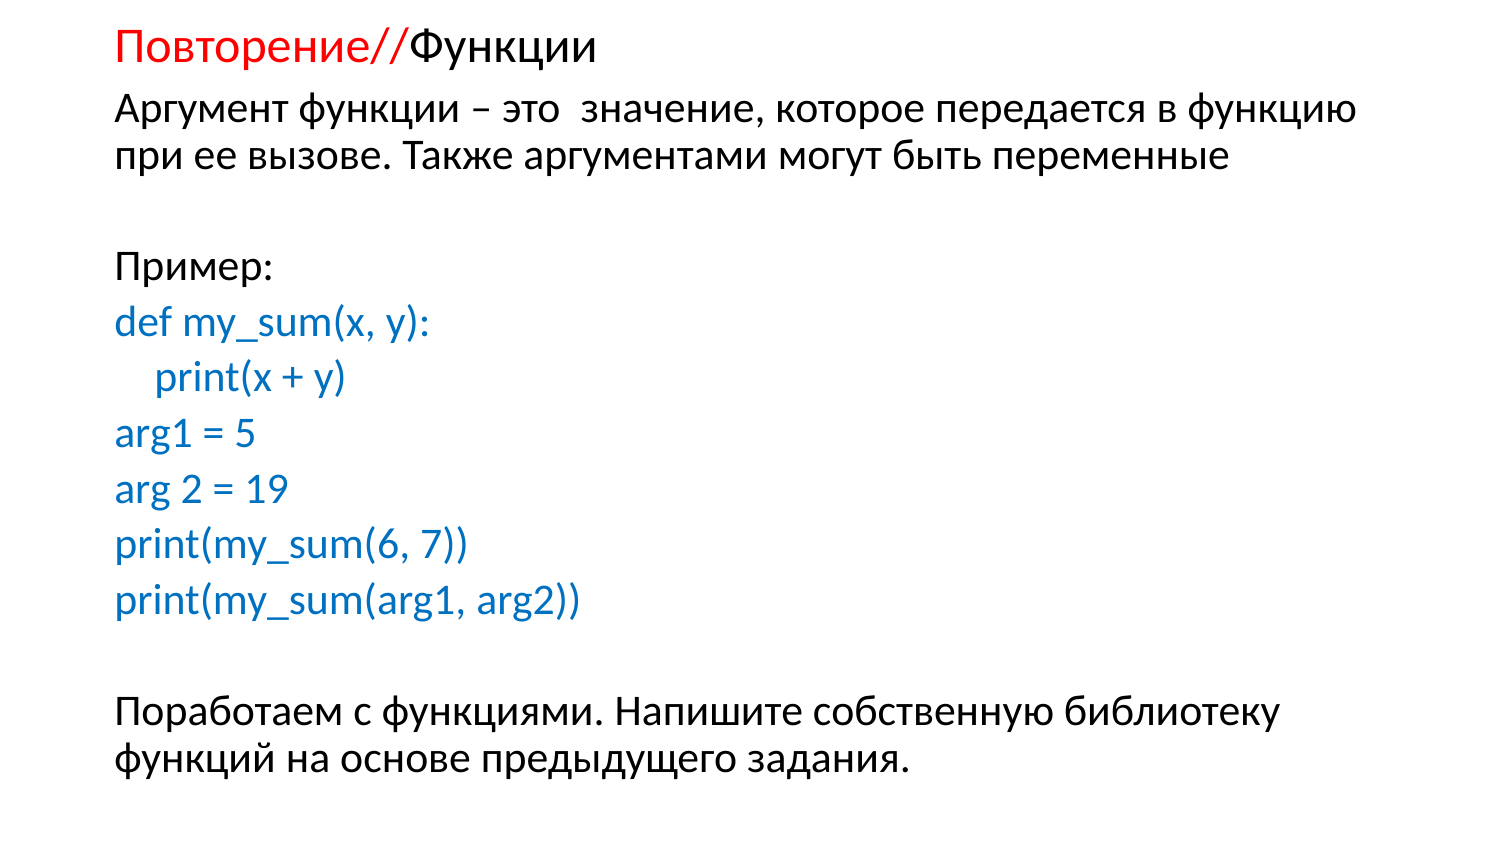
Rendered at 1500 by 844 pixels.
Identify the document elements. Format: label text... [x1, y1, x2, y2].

list Аргумент функции – это значение, которое передается в функцию при ее вызове. Также аргументами могут быть переменные Пример: def my_sum(x, y): print(x + y) arg1 = 5 arg 2 = 19 print(my_sum(6, 7)) print(my_sum(arg1, arg2)) Поработаем с функциями. Напишите собственную библиотеку функций на основе предыдущего задания. [103, 78, 1397, 825]
title Повторение//Функции [103, 13, 1373, 78]
